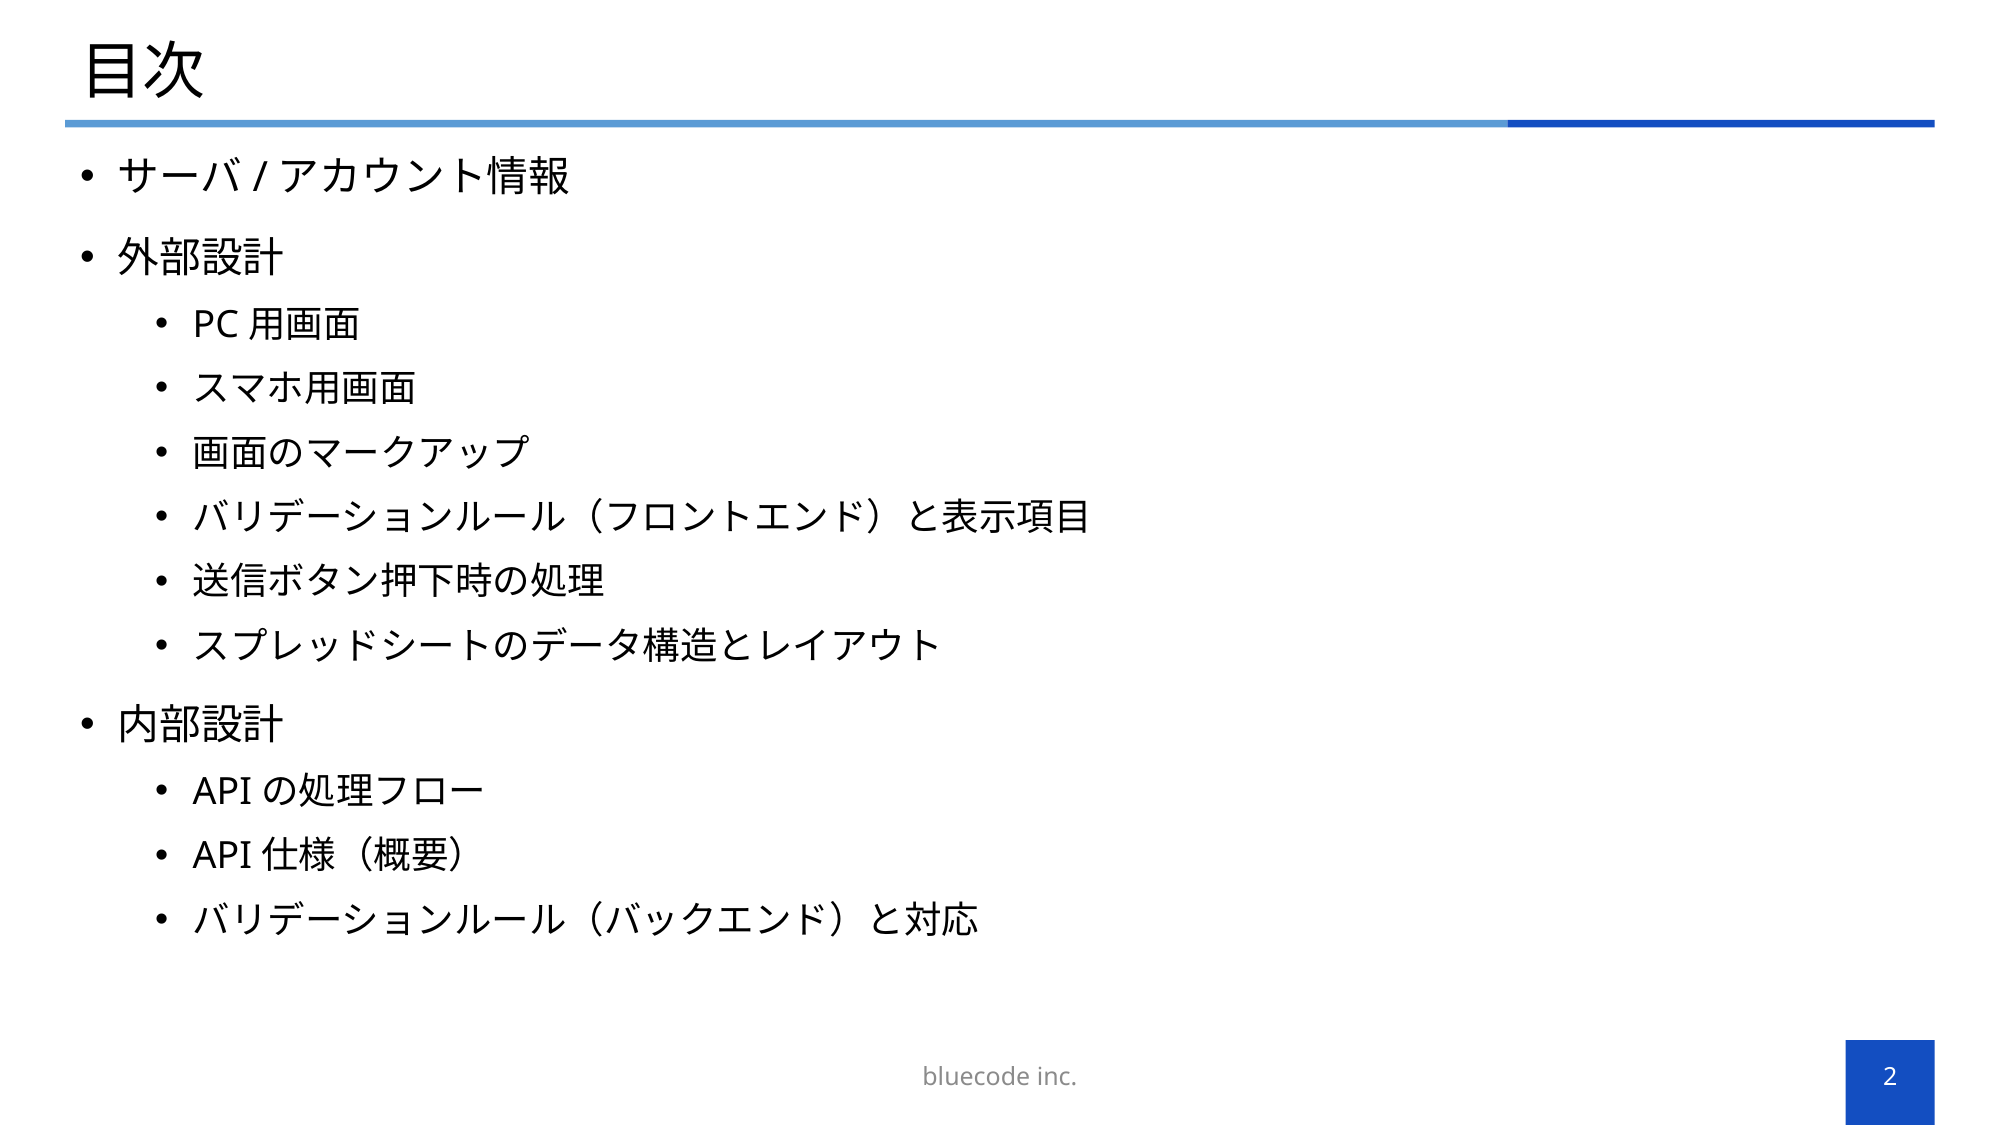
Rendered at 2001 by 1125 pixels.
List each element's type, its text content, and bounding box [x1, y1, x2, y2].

title 目次 [65, 32, 1935, 115]
list サーバ/アカウント情報 外部設計 PC用画面 スマホ用画面 画面のマークアップ バリデーションルール（フロントエンド）と表示項目 送信ボタン押下時の処理 スプレッドシートのデータ構造とレイアウト 内部設計 APIの処理フロー API仕様（概要） バリデーションルール（バックエンド）と対応 [65, 132, 1935, 1041]
slide_number 2 [1845, 1047, 1935, 1108]
footer bluecode inc. [662, 1047, 1338, 1108]
